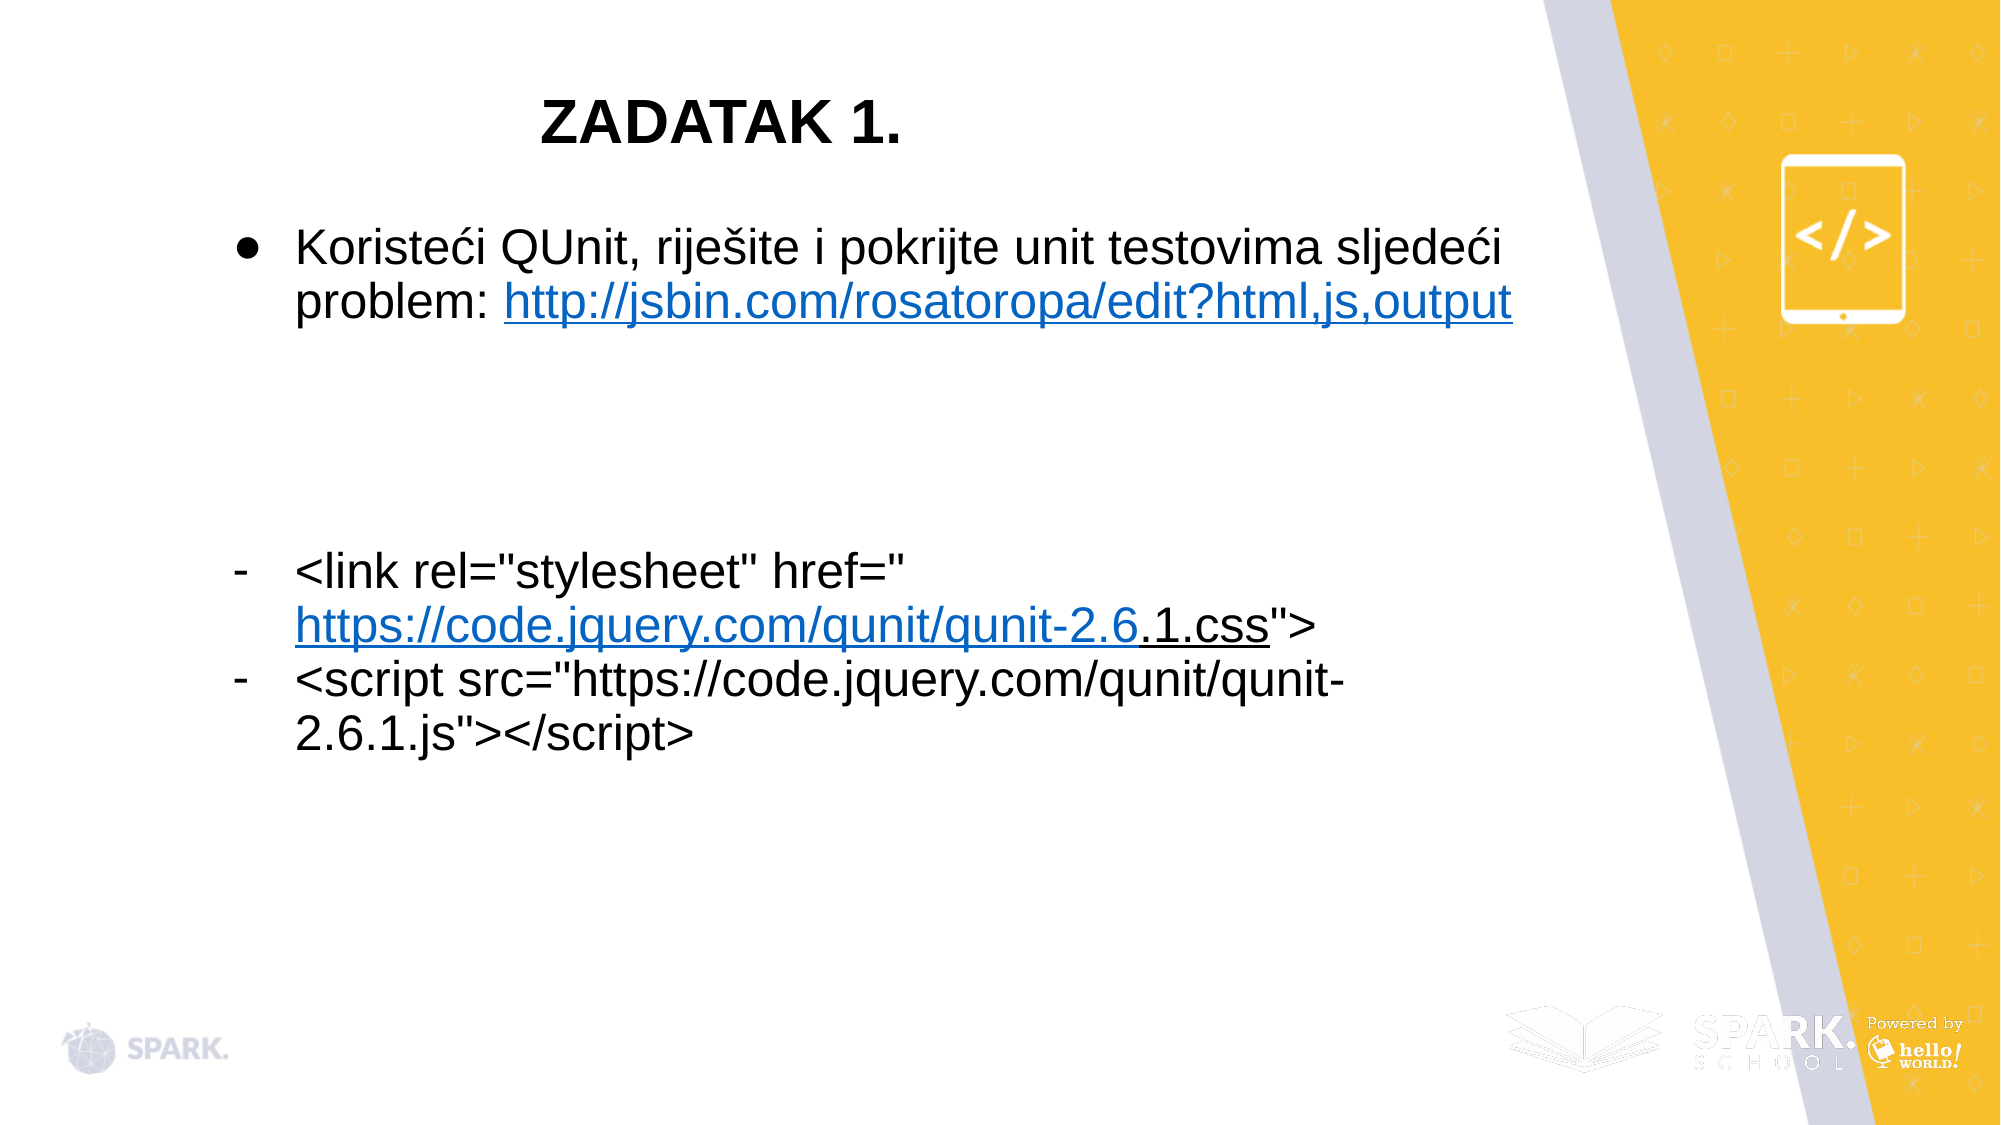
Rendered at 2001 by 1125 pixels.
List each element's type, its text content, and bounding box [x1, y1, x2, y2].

subtitle Koristeći QUnit, riješite i pokrijte unit testovima sljedeći problem: http://jsbin.com/rosatoropa/edit?html,js,output <link rel="stylesheet" href="https://code.jquery.com/qunit/qunit-2.6.1.css"> <script src="https://code.jquery.com/qunit/qunit-2.6.1.js"></script> [204, 214, 1613, 947]
picture [0, 0, 2001, 1125]
text_box ZADATAK 1. [204, 50, 1240, 187]
